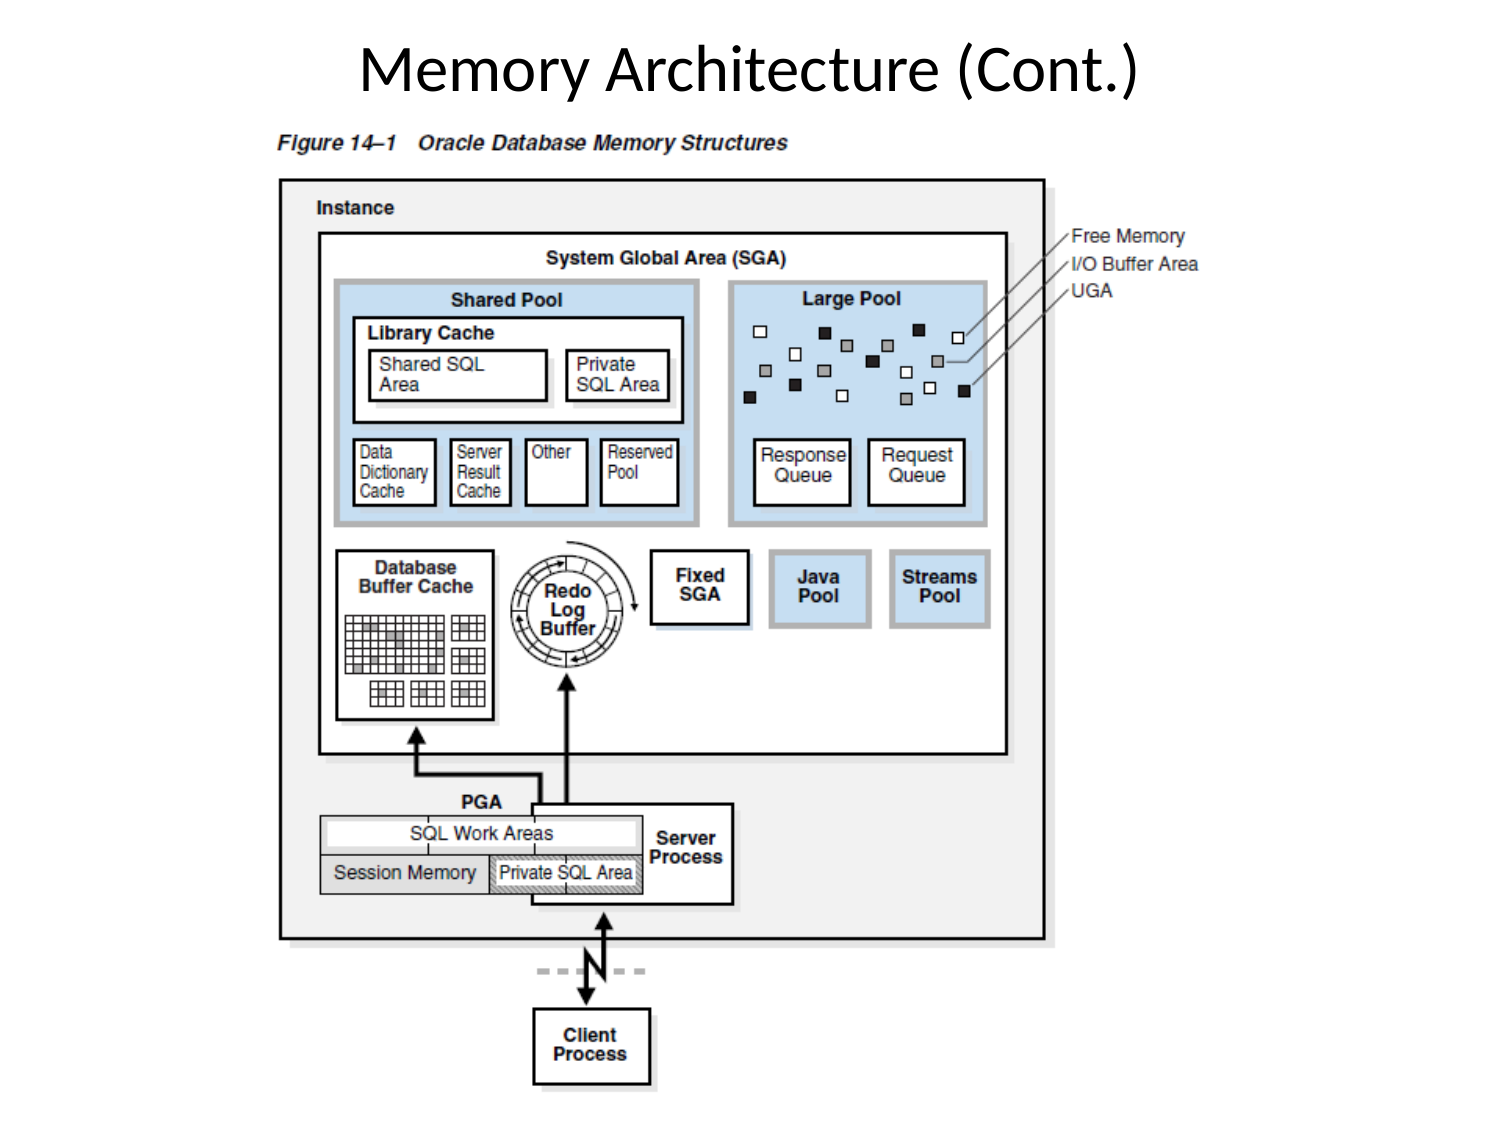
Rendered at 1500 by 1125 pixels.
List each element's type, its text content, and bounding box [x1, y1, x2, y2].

title Memory Architecture (Cont.) [75, 0, 1425, 130]
picture [262, 124, 1218, 1101]
